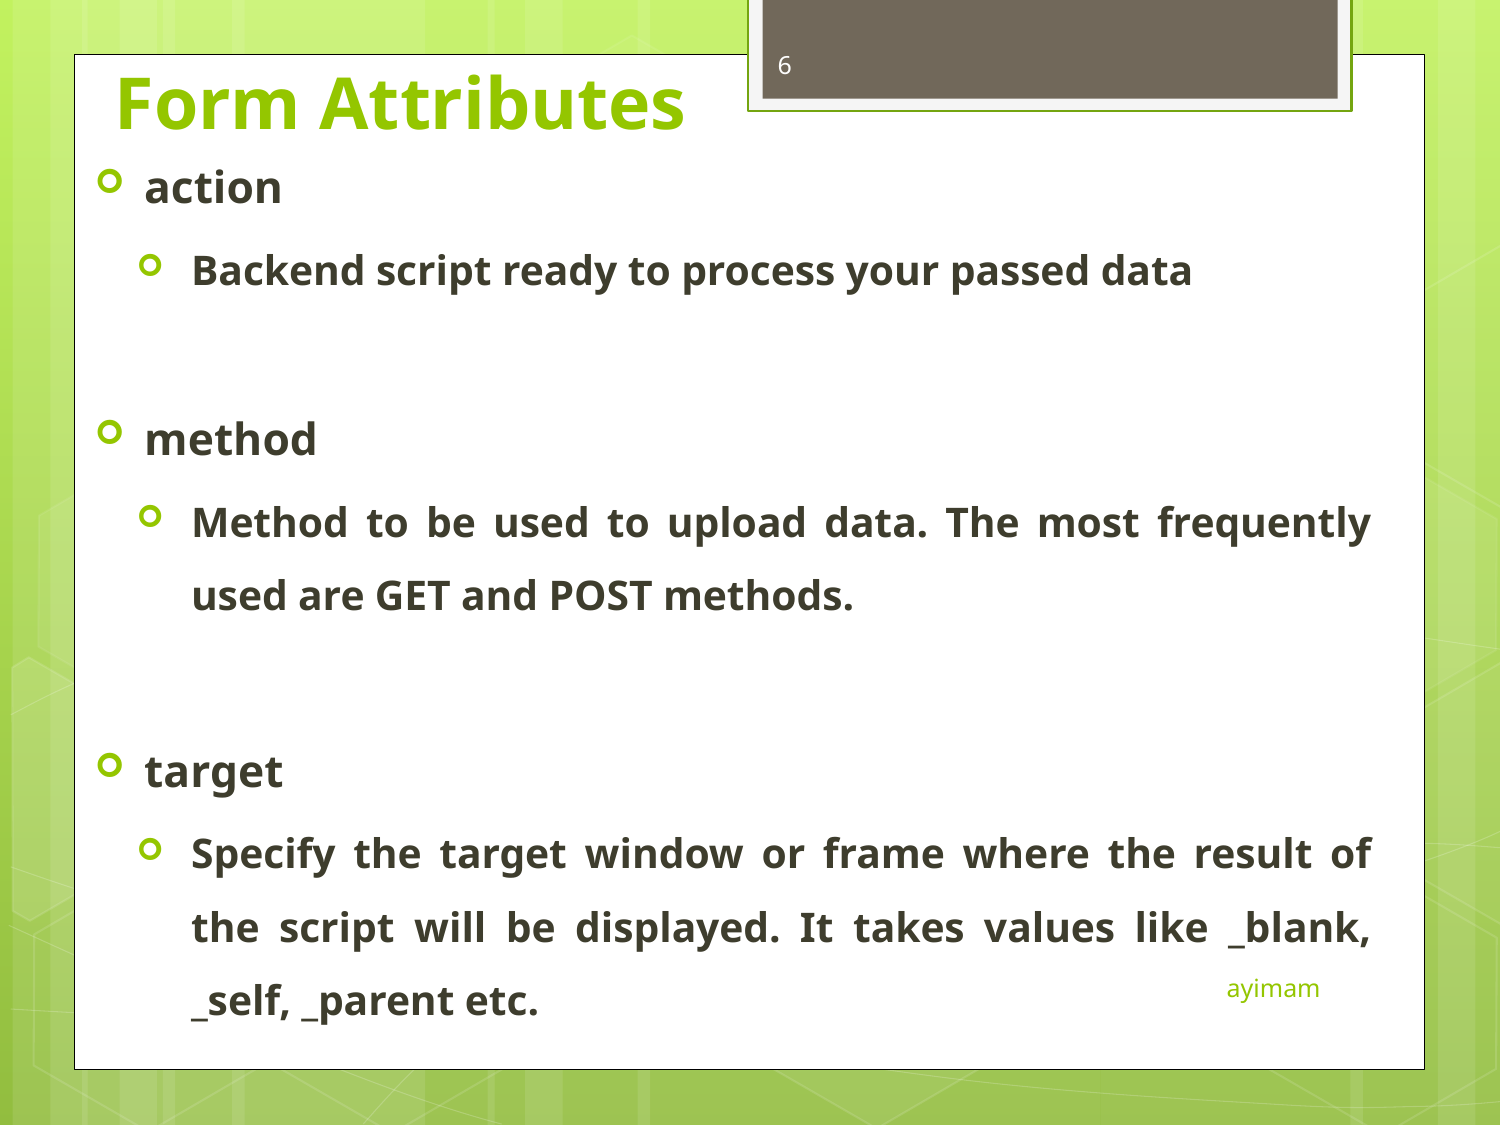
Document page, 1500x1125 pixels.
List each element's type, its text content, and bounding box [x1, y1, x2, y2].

slide_number 6 [762, 36, 982, 97]
footer ayimam [761, 960, 1336, 1020]
title Form Attributes [99, 50, 1253, 125]
list action Backend script ready to process your passed data method Method to be used to upload data. The most frequently used are GET and POST methods. target Specify the target window or frame where the result of the script will be displayed. It takes values like _blank, _self, _parent etc. [75, 125, 1388, 1038]
